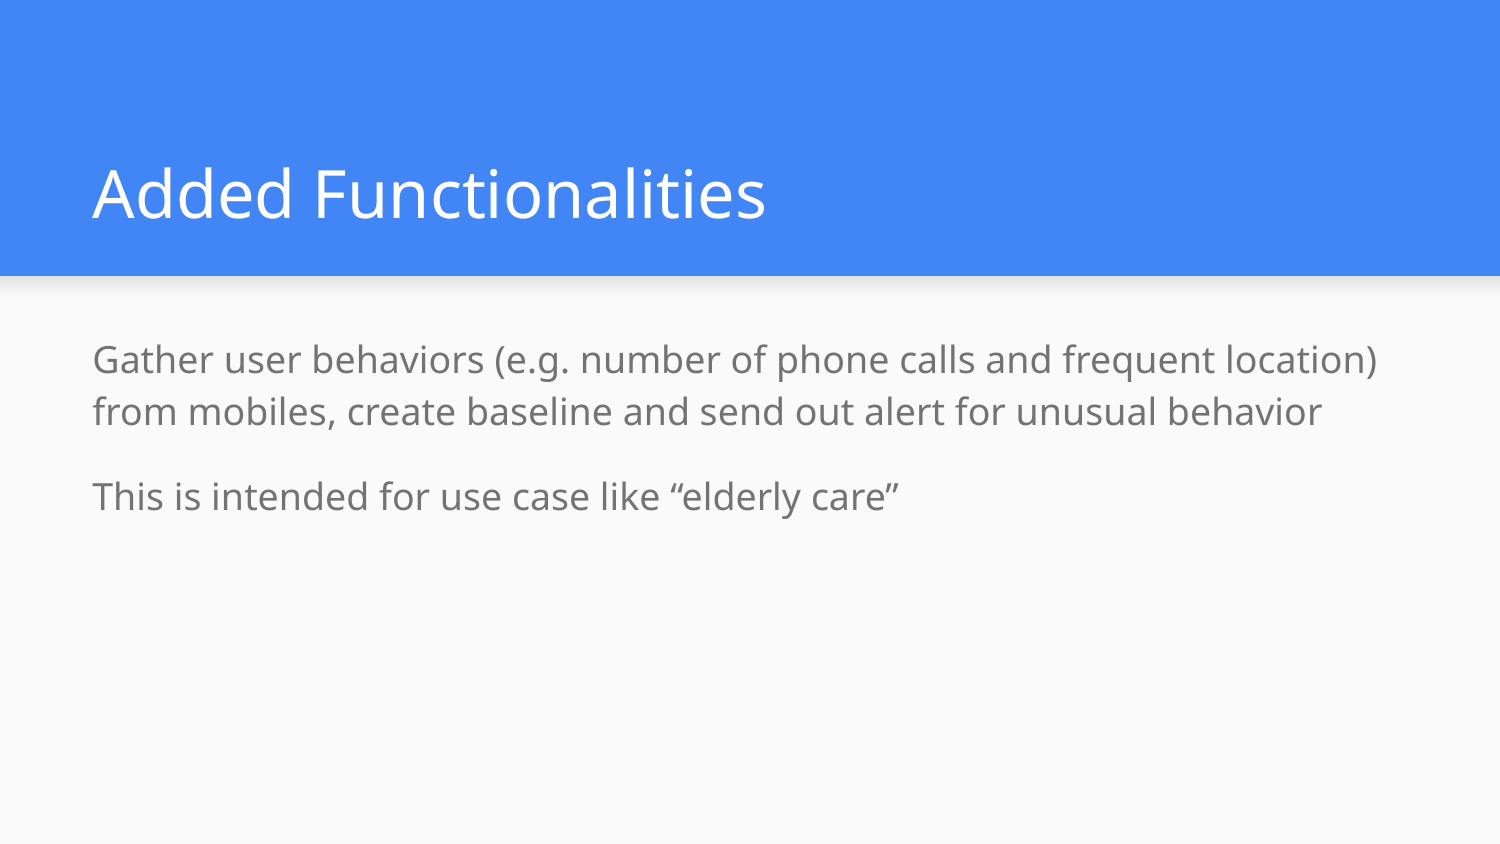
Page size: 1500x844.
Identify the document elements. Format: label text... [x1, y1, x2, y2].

title Added Functionalities [77, 121, 1427, 248]
list Gather user behaviors (e.g. number of phone calls and frequent location) from mobiles, create baseline and send out alert for unusual behavior This is intended for use case like “elderly care” [77, 314, 1427, 760]
